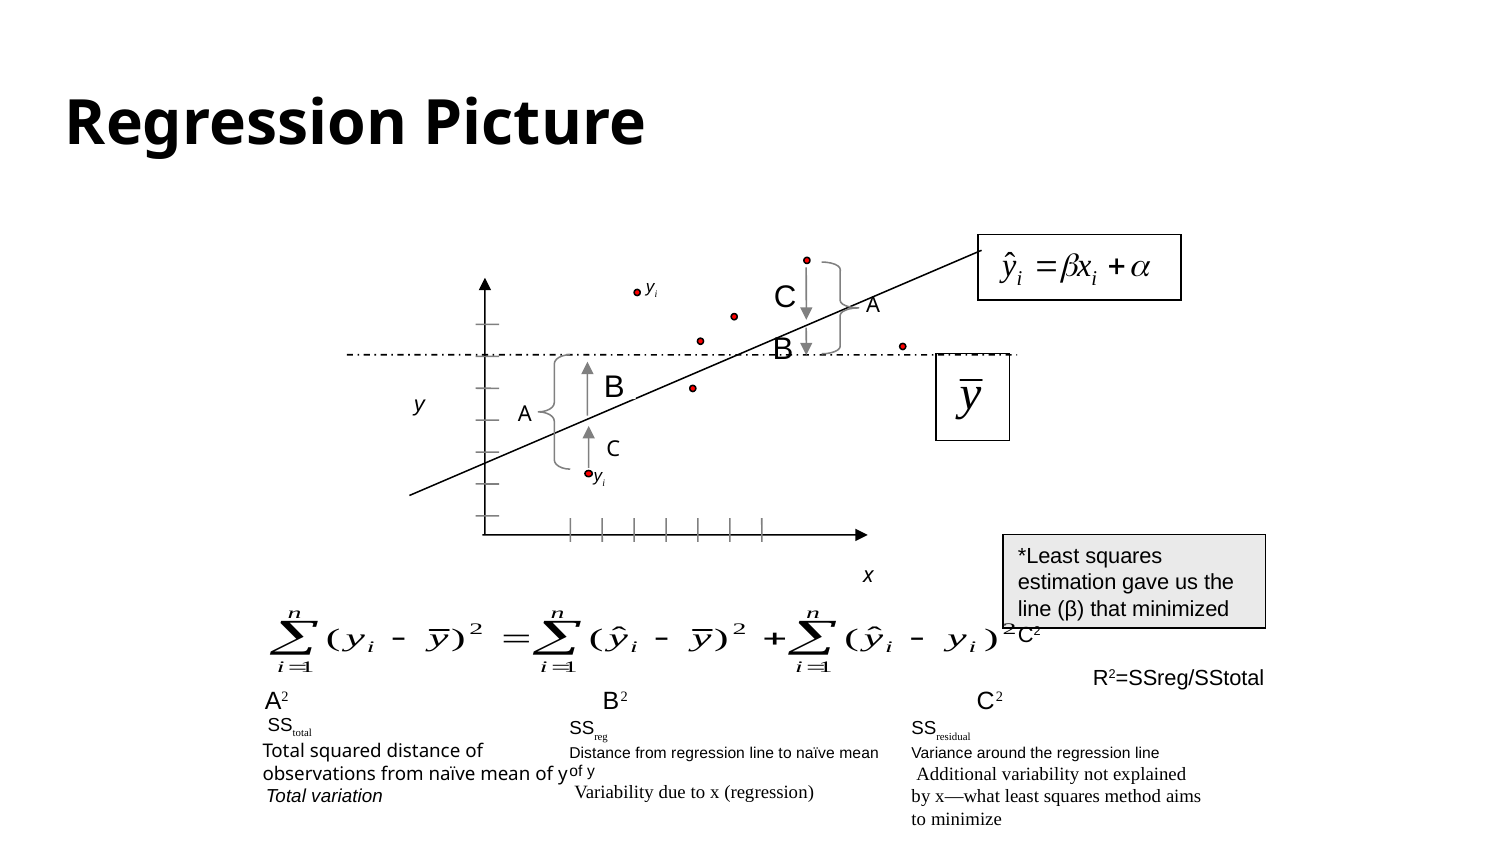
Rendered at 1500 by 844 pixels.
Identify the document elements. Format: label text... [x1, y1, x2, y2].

picture [993, 243, 1158, 292]
picture [946, 365, 992, 432]
title Regression Picture [49, 67, 1448, 173]
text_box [243, 599, 1210, 844]
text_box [346, 234, 1182, 598]
text_box R2=SSreg/SStotal [1213, 656, 1341, 698]
text_box *Least squares estimation gave us the line (β) that minimized C2 [1185, 534, 1266, 629]
